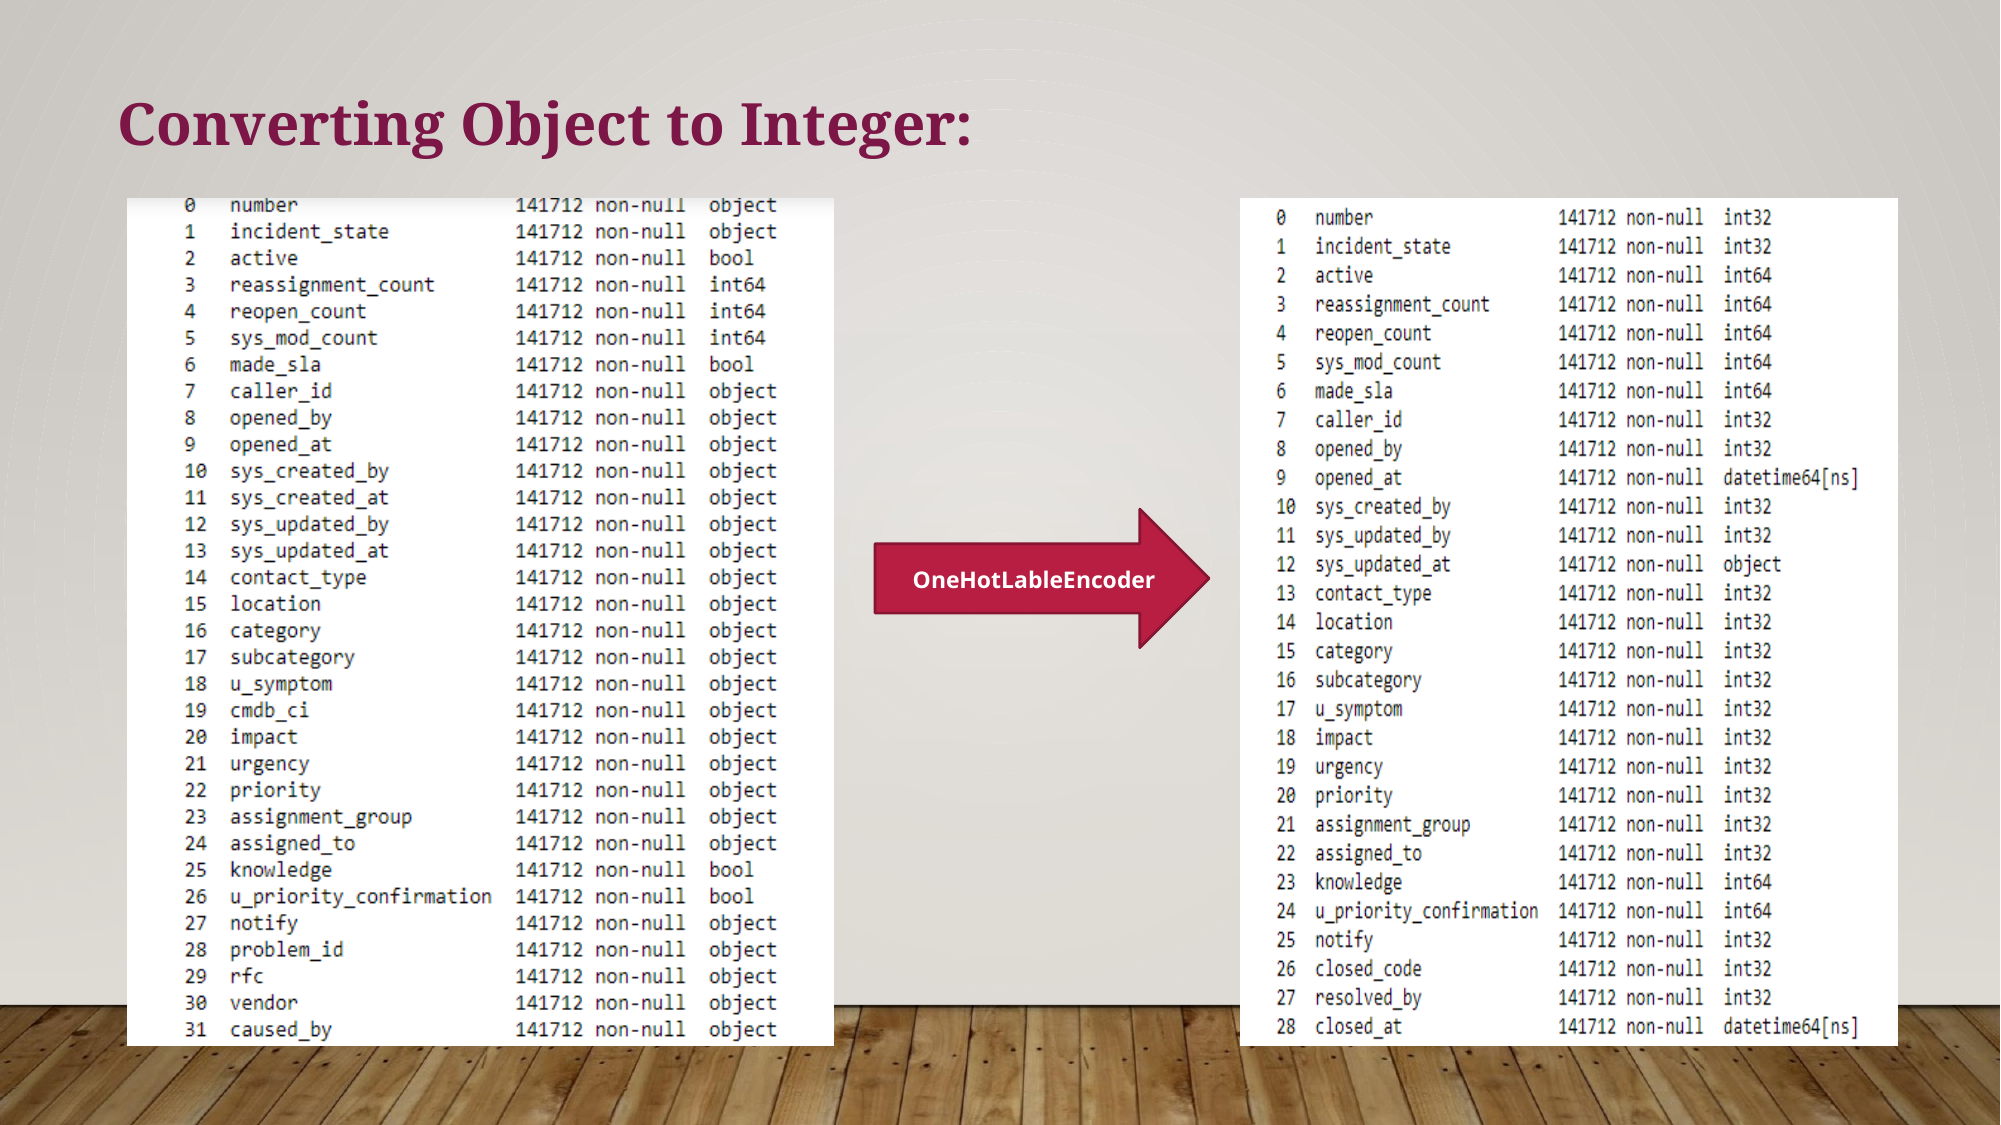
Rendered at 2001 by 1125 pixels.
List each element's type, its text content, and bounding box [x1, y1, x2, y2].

picture [0, 198, 2000, 1125]
text_box Converting Object to Integer: [102, 79, 1025, 165]
text_box [875, 509, 1210, 648]
text_box OneHotLableEncoder [897, 558, 1171, 601]
